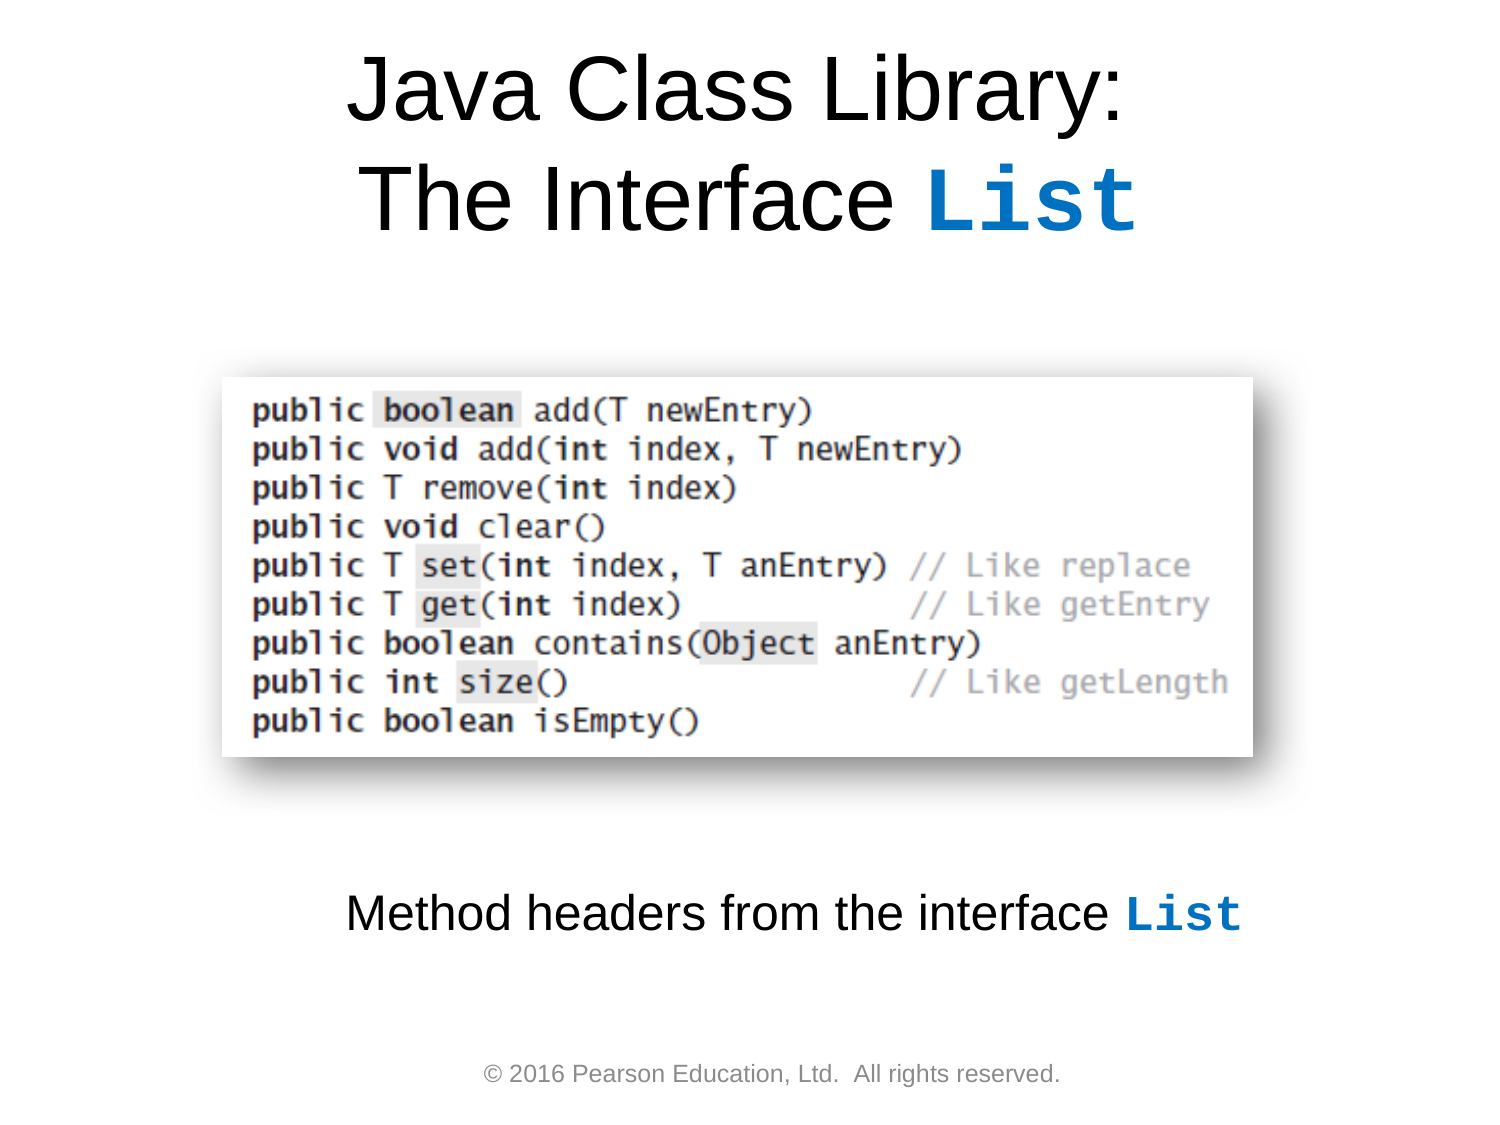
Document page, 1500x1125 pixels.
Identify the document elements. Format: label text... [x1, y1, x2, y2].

list Method headers from the interface List [108, 872, 1482, 1044]
footer © 2016 Pearson Education, Ltd. All rights reserved. [112, 1042, 1434, 1103]
title Java Class Library: The Interface List [75, 45, 1425, 233]
picture [222, 377, 1254, 757]
